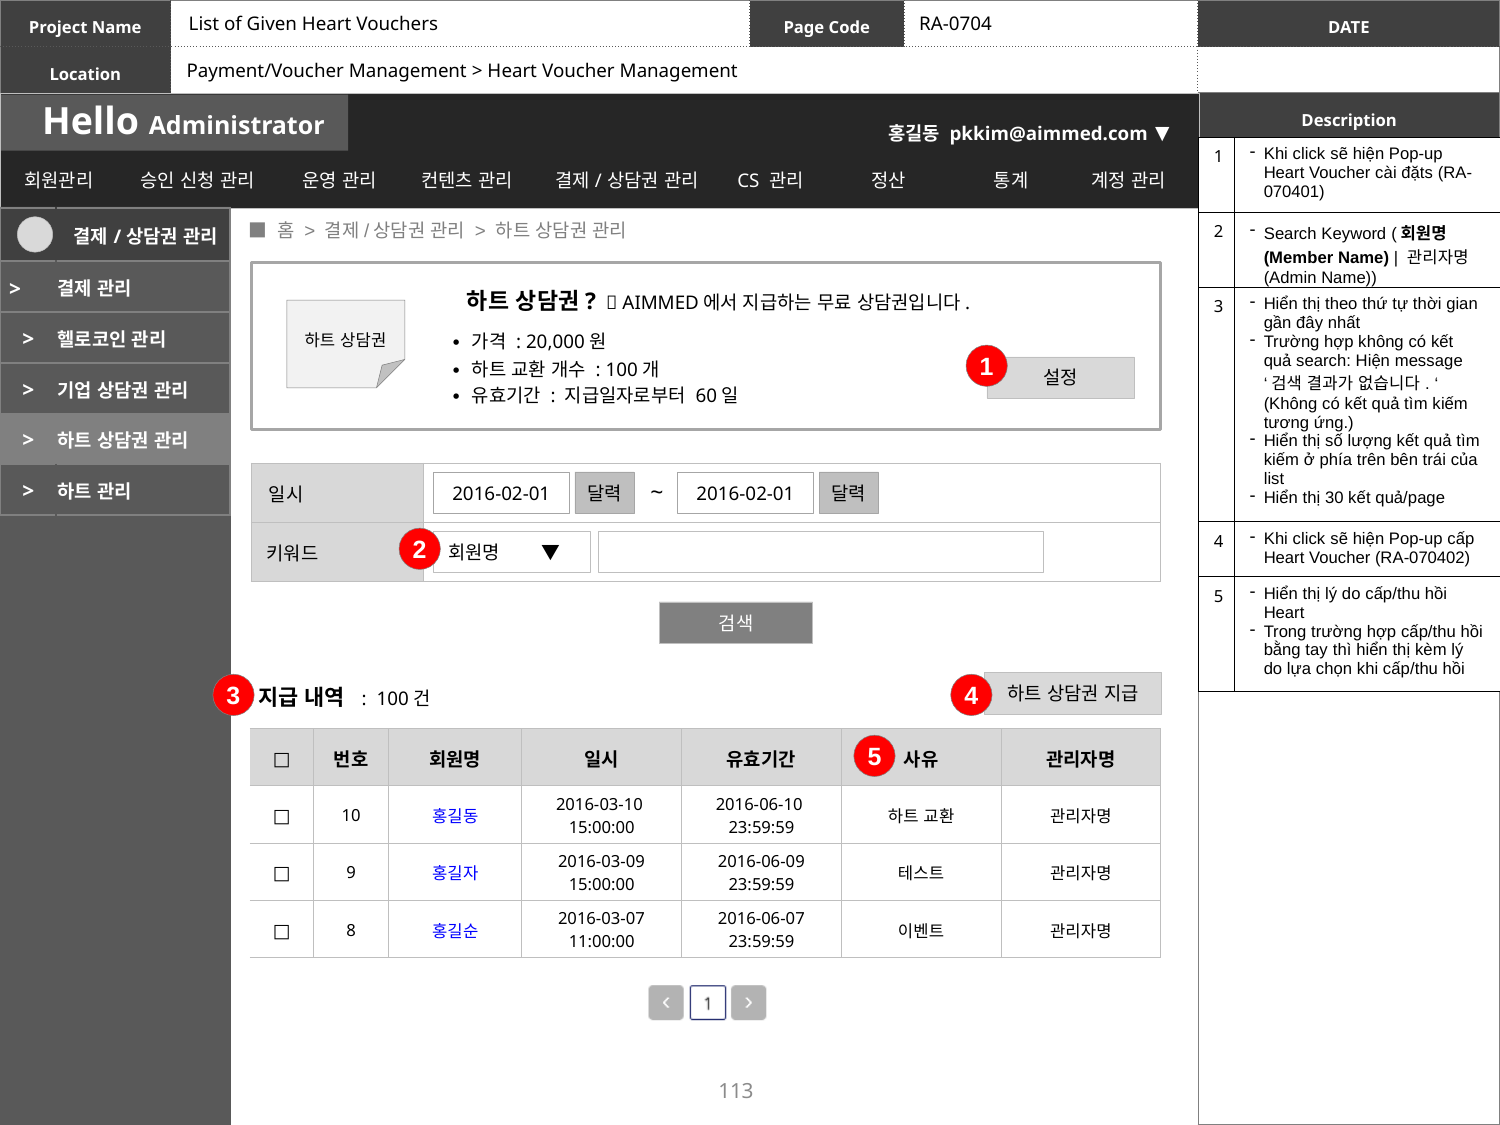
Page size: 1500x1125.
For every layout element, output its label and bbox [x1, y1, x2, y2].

table_cell [1, 415, 55, 464]
table_cell [57, 364, 229, 413]
table_cell [842, 844, 1001, 900]
table_cell [1235, 213, 1500, 287]
table_cell [424, 523, 1160, 581]
table_cell [522, 786, 681, 843]
table_cell [1, 465, 55, 514]
table_cell [1235, 522, 1500, 576]
table_header [250, 729, 313, 785]
text_box [174, 4, 453, 42]
table_cell [389, 844, 521, 900]
table_cell [842, 786, 1001, 843]
table_cell [1199, 288, 1234, 521]
table_cell [1002, 786, 1160, 843]
table_cell [250, 786, 313, 843]
table_header [682, 729, 841, 785]
table_cell [1199, 213, 1234, 287]
table_header [522, 729, 681, 785]
table_cell [1199, 577, 1234, 691]
table_cell [57, 465, 229, 514]
table_cell [522, 844, 681, 900]
table_cell [1199, 522, 1234, 576]
text_box [597, 529, 1045, 575]
text_box [904, 4, 1007, 42]
table_cell [250, 901, 313, 957]
text_box [171, 51, 752, 89]
table_cell [252, 523, 423, 581]
text_box [433, 470, 879, 514]
table_header [1235, 138, 1500, 212]
text_box [657, 600, 815, 645]
table_header [1199, 138, 1234, 212]
table_cell [1, 262, 55, 311]
table_cell [57, 313, 229, 362]
table_cell [314, 786, 388, 843]
table_cell [57, 262, 229, 311]
table_cell [682, 844, 841, 900]
table_cell [1002, 844, 1160, 900]
table_header [57, 209, 229, 260]
table_header [1, 209, 55, 260]
table_header [1002, 729, 1160, 785]
table_cell [1235, 577, 1500, 691]
table_cell [1002, 901, 1160, 957]
table_cell [389, 786, 521, 843]
table_cell [1235, 288, 1500, 521]
text_box [948, 671, 1164, 718]
table_cell [389, 901, 521, 957]
table_cell [522, 901, 681, 957]
table_header [314, 729, 388, 785]
table_header [389, 729, 521, 785]
text_box [15, 214, 55, 255]
picture [645, 979, 770, 1024]
text_box [249, 260, 1163, 431]
table_cell [842, 901, 1001, 957]
table_header [252, 464, 423, 522]
text_box [851, 733, 898, 779]
table_cell [314, 844, 388, 900]
table_cell [682, 786, 841, 843]
text_box [396, 526, 592, 575]
table_header [842, 729, 1001, 785]
table_header [424, 464, 1160, 522]
table_cell [1, 313, 55, 362]
table_cell [314, 901, 388, 957]
slide_number [561, 1061, 911, 1122]
table_cell [682, 901, 841, 957]
text_box [0, 203, 1154, 1125]
table_cell [250, 844, 313, 900]
table_cell [57, 415, 229, 464]
table_cell [1, 364, 55, 413]
